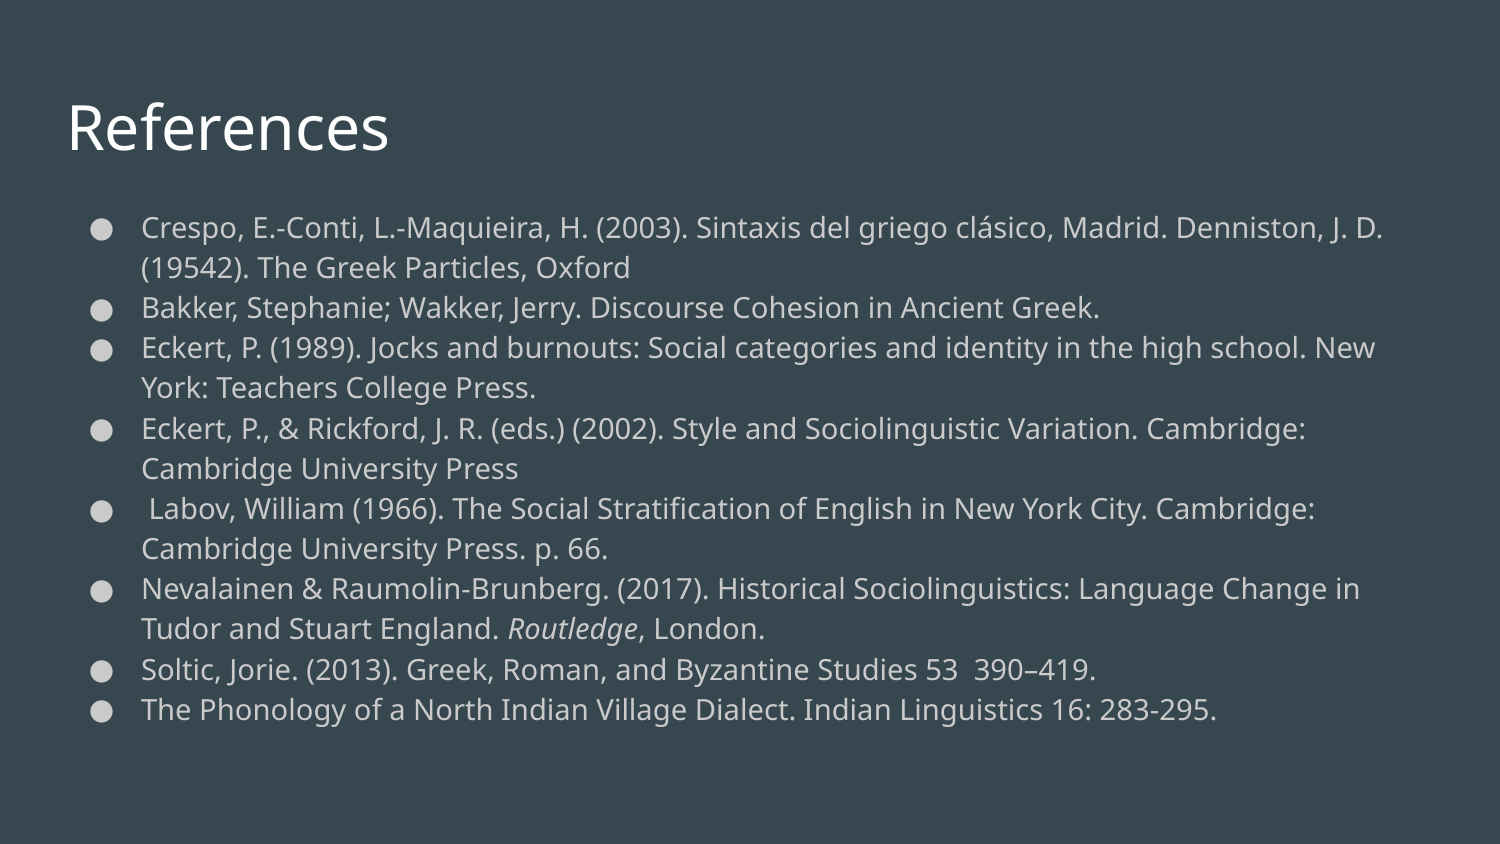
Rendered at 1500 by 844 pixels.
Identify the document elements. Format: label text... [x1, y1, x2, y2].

list Crespo, E.-Conti, L.-Maquieira, H. (2003). Sintaxis del griego clásico, Madrid. Denniston, J. D. (19542). The Greek Particles, Oxford Bakker, Stephanie; Wakker, Jerry. Discourse Cohesion in Ancient Greek. Eckert, P. (1989). Jocks and burnouts: Social categories and identity in the high school. New York: Teachers College Press. Eckert, P., & Rickford, J. R. (eds.) (2002). Style and Sociolinguistic Variation. Cambridge: Cambridge University Press Labov, William (1966). The Social Stratification of English in New York City. Cambridge: Cambridge University Press. p. 66. Nevalainen & Raumolin-Brunberg. (2017). Historical Sociolinguistics: Language Change in Tudor and Stuart England. Routledge, London. Soltic, Jorie. (2013). Greek, Roman, and Byzantine Studies 53 390–419. The Phonology of a North Indian Village Dialect. Indian Linguistics 16: 283-295. [51, 189, 1449, 750]
title References [51, 72, 1449, 167]
